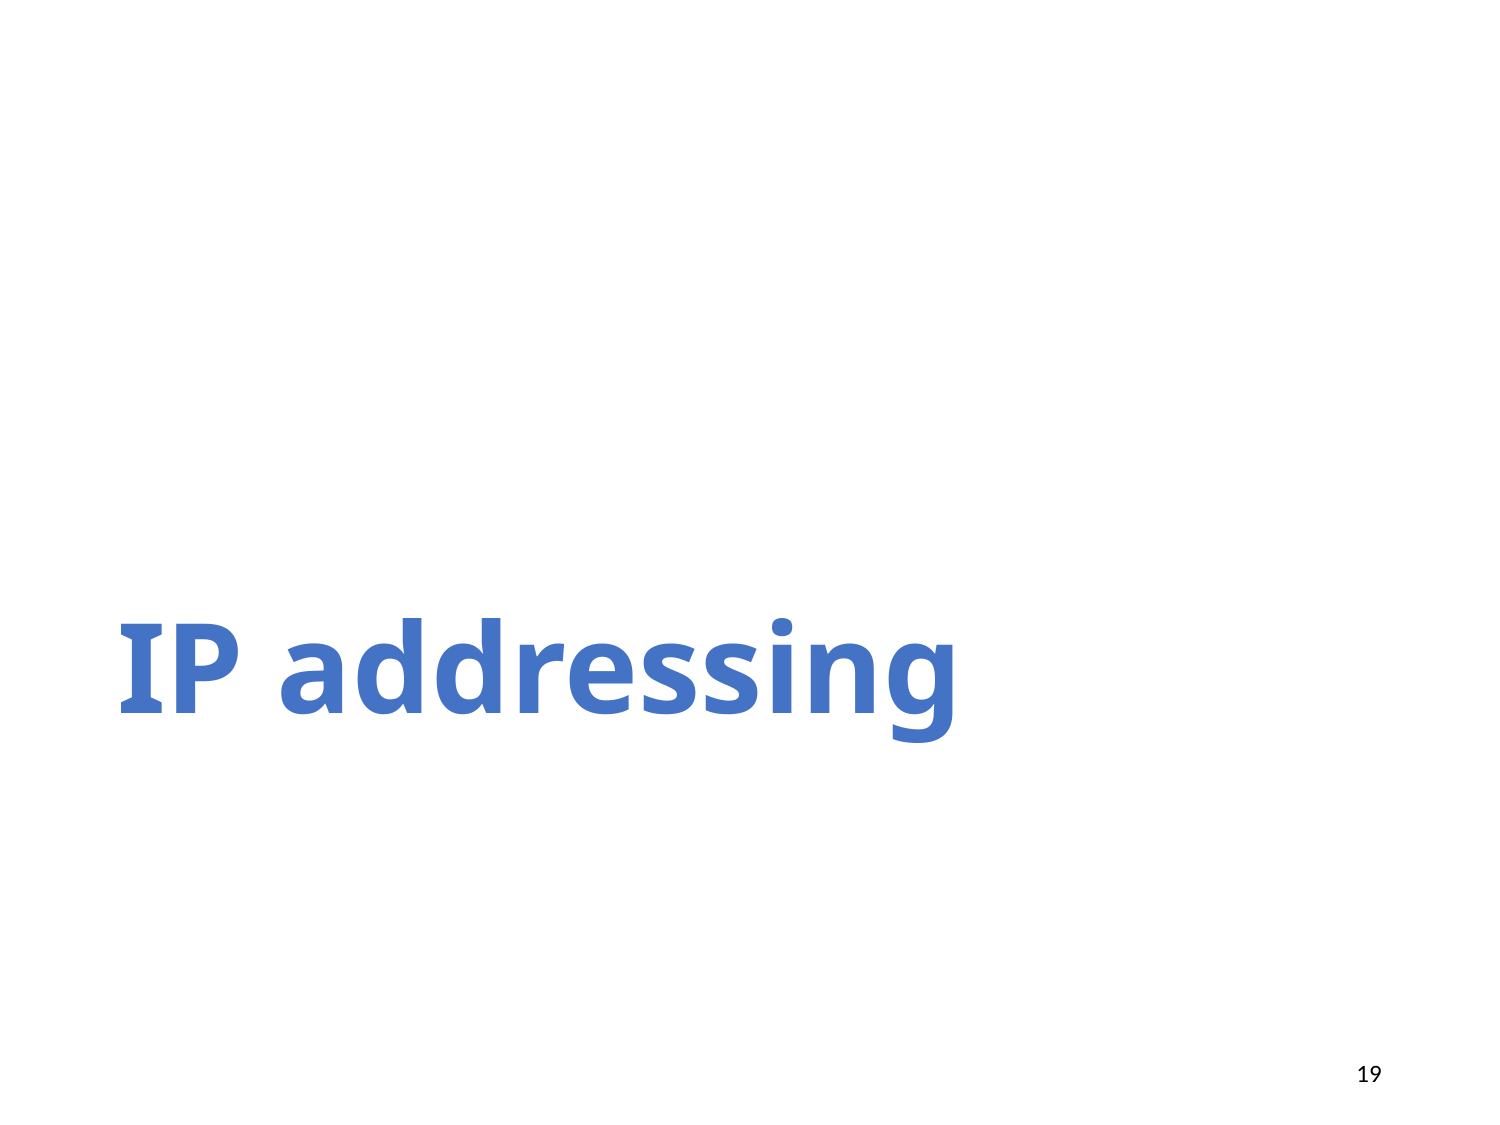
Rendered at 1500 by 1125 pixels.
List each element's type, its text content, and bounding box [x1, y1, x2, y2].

slide_number 19 [1059, 1042, 1397, 1103]
title IP addressing [102, 280, 1397, 749]
